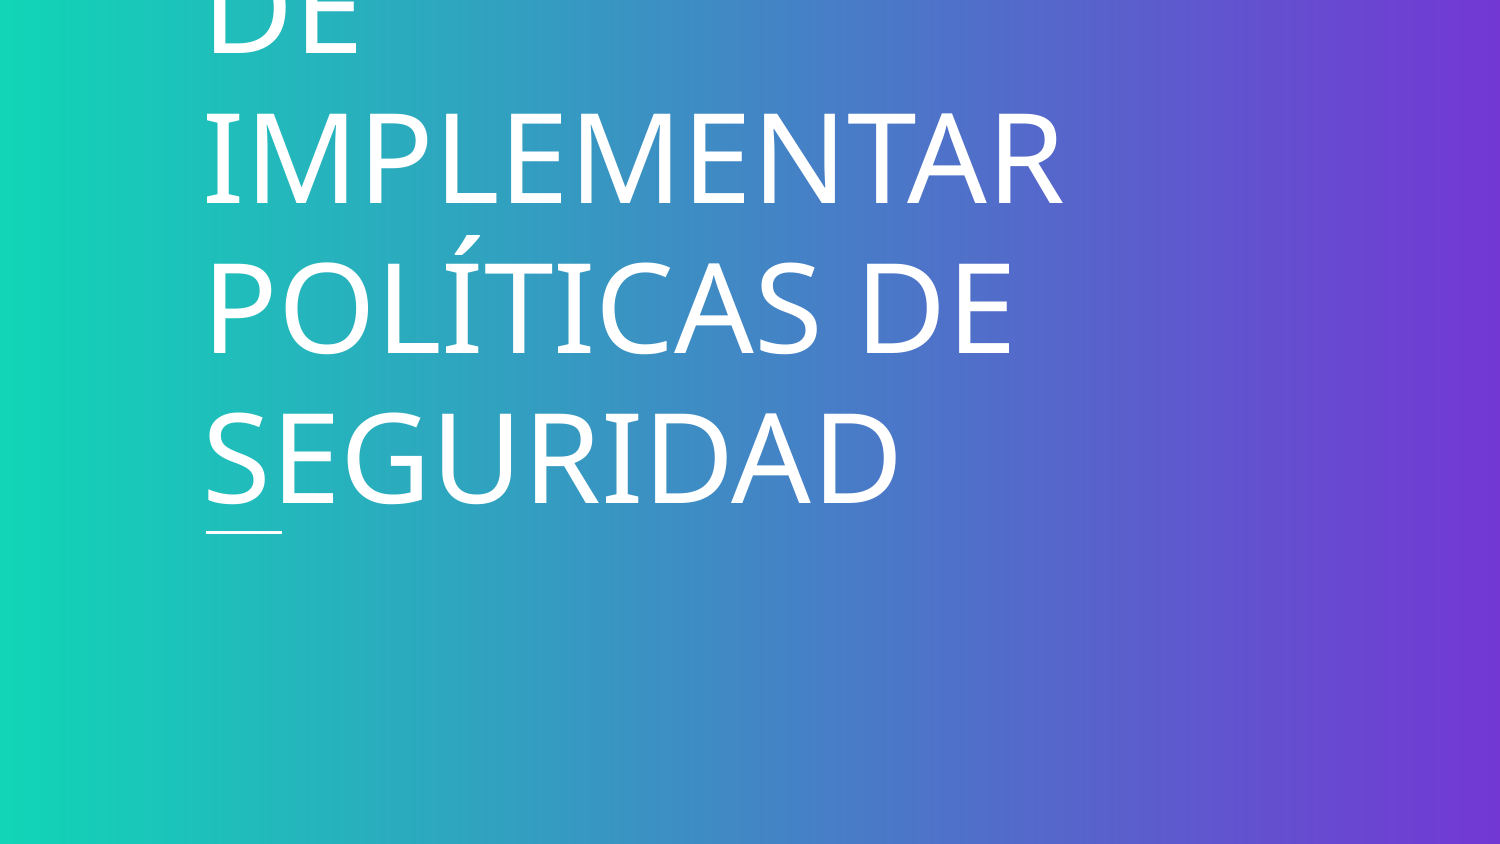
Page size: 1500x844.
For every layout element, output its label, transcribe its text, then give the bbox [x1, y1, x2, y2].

title CONSECUENCIAS DE IMPLEMENTAR POLÍTICAS DE SEGURIDAD [187, 434, 1263, 545]
